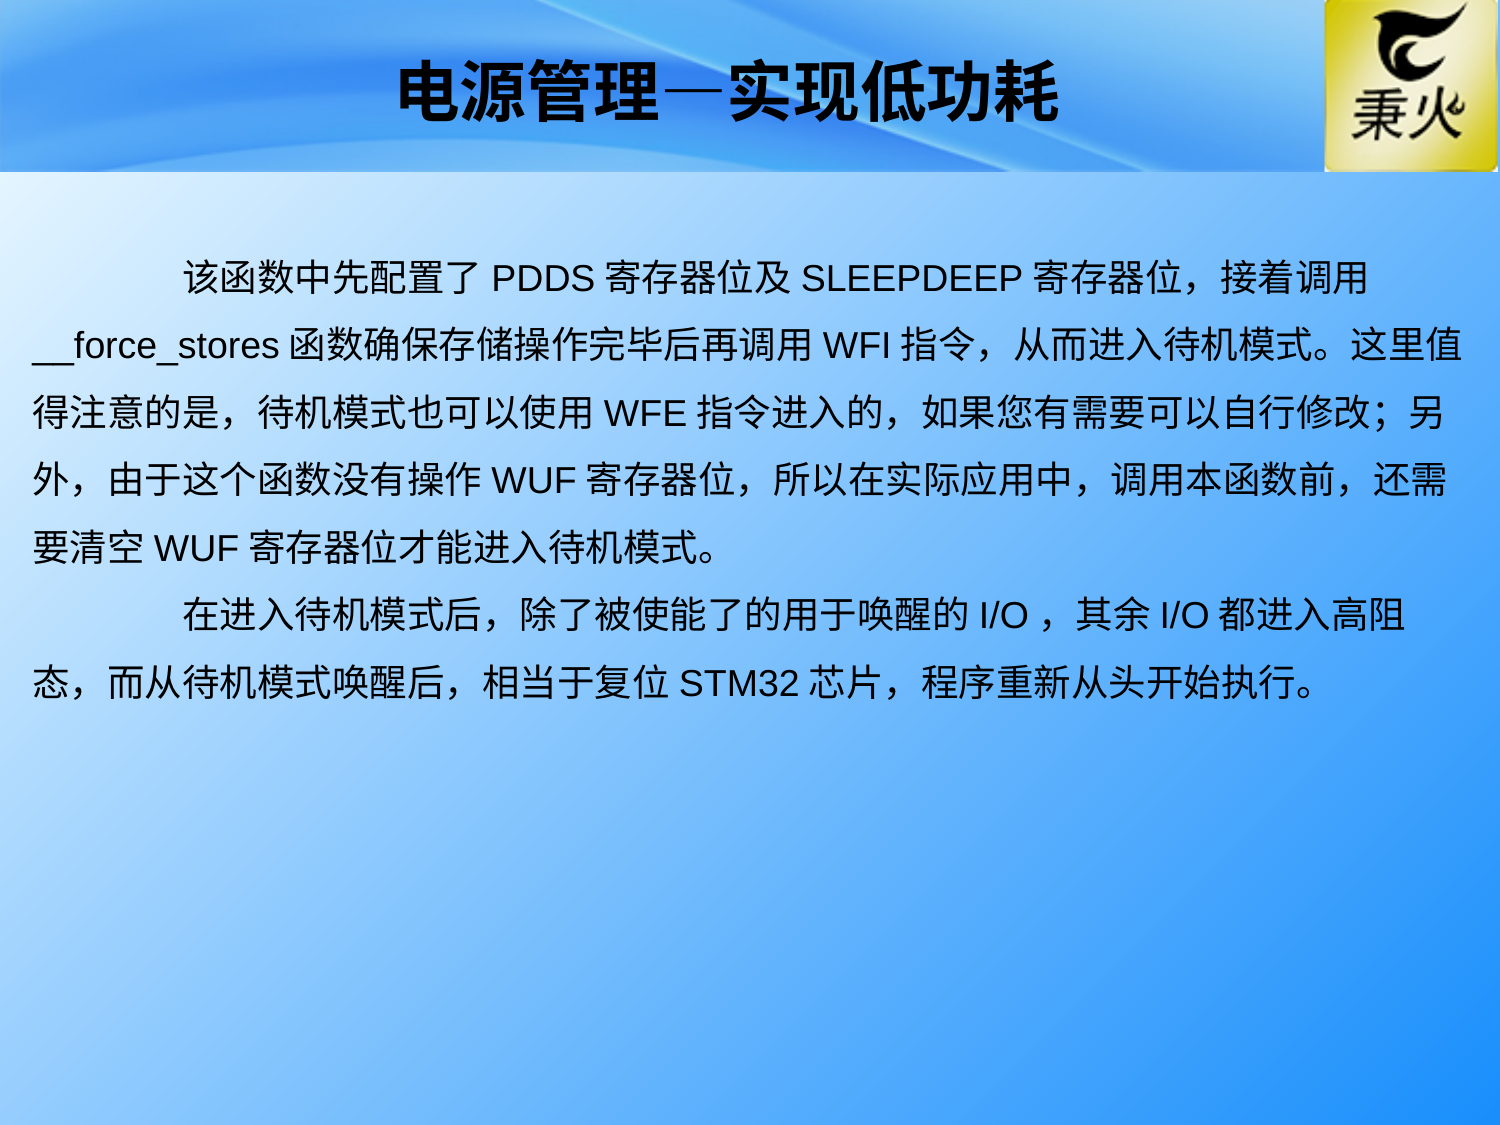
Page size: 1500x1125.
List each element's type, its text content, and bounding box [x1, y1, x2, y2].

picture [0, 0, 1498, 172]
text_box 该函数中先配置了PDDS寄存器位及SLEEPDEEP寄存器位，接着调用__force_stores函数确保存储操作完毕后再调用WFI指令，从而进入待机模式。这里值得注意的是，待机模式也可以使用WFE指令进入的，如果您有需要可以自行修改；另外，由于这个函数没有操作WUF寄存器位，所以在实际应用中，调用本函数前，还需要清空WUF寄存器位才能进入待机模式。 在进入待机模式后，除了被使能了的用于唤醒的I/O，其余I/O都进入高阻态，而从待机模式唤醒后，相当于复位STM32芯片，程序重新从头开始执行。 [17, 223, 1489, 712]
